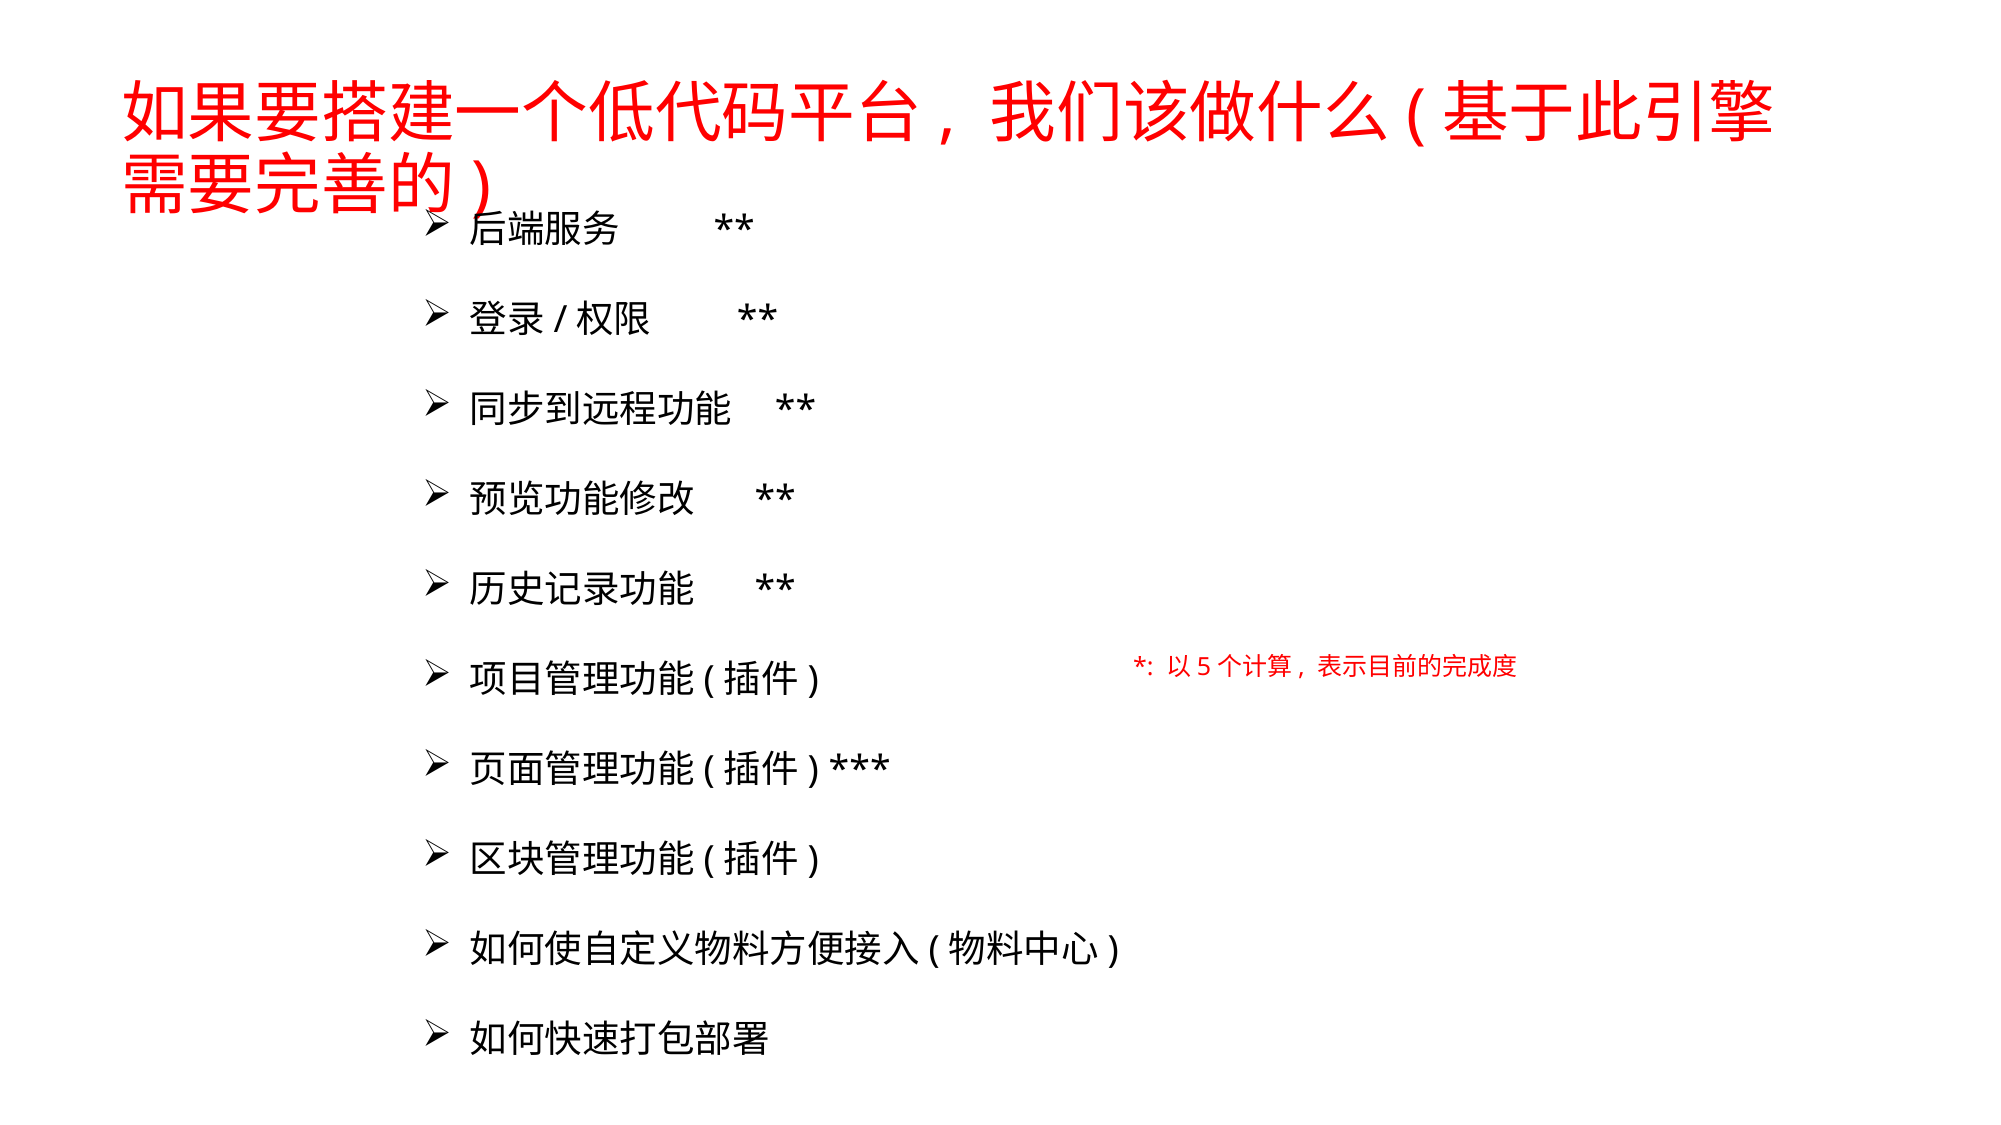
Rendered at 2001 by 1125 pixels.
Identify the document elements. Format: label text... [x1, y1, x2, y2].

text_box 后端服务 ** 登录/权限 ** 同步到远程功能 ** 预览功能修改 ** 历史记录功能 ** 项目管理功能(插件) 页面管理功能(插件) *** 区块管理功能(插件) 如何使自定义物料方便接入(物料中心) 如何快速打包部署 [407, 197, 1592, 1068]
text_box *: 以5个计算, 表示目前的完成度 [1118, 642, 1538, 688]
title 如果要搭建一个低代码平台, 我们该做什么(基于此引擎需要完善的) [106, 42, 1832, 260]
